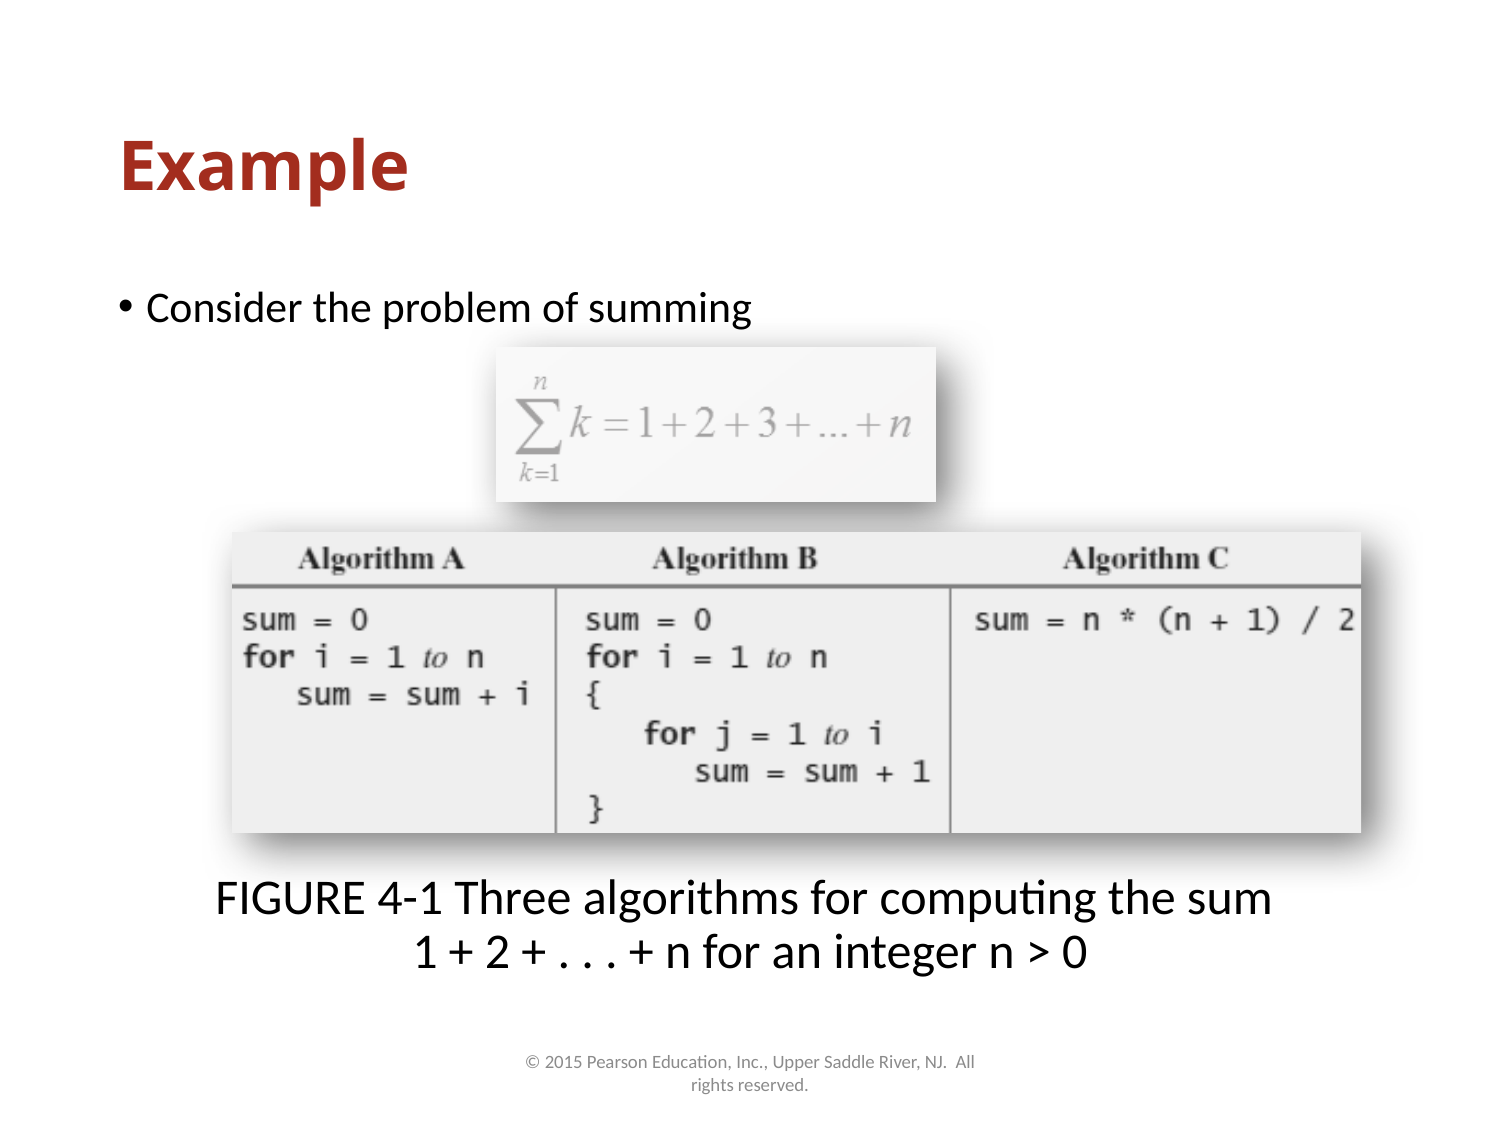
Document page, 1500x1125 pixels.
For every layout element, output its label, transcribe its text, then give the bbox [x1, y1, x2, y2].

title Example [103, 59, 1397, 277]
list Consider the problem of summing FIGURE 4-1 Three algorithms for computing the sum 1 + 2 + . . . + n for an integer n > 0 [103, 277, 1397, 1014]
footer © 2015 Pearson Education, Inc., Upper Saddle River, NJ. All rights reserved. [496, 1042, 1004, 1103]
picture [496, 347, 936, 502]
picture [231, 532, 1362, 833]
